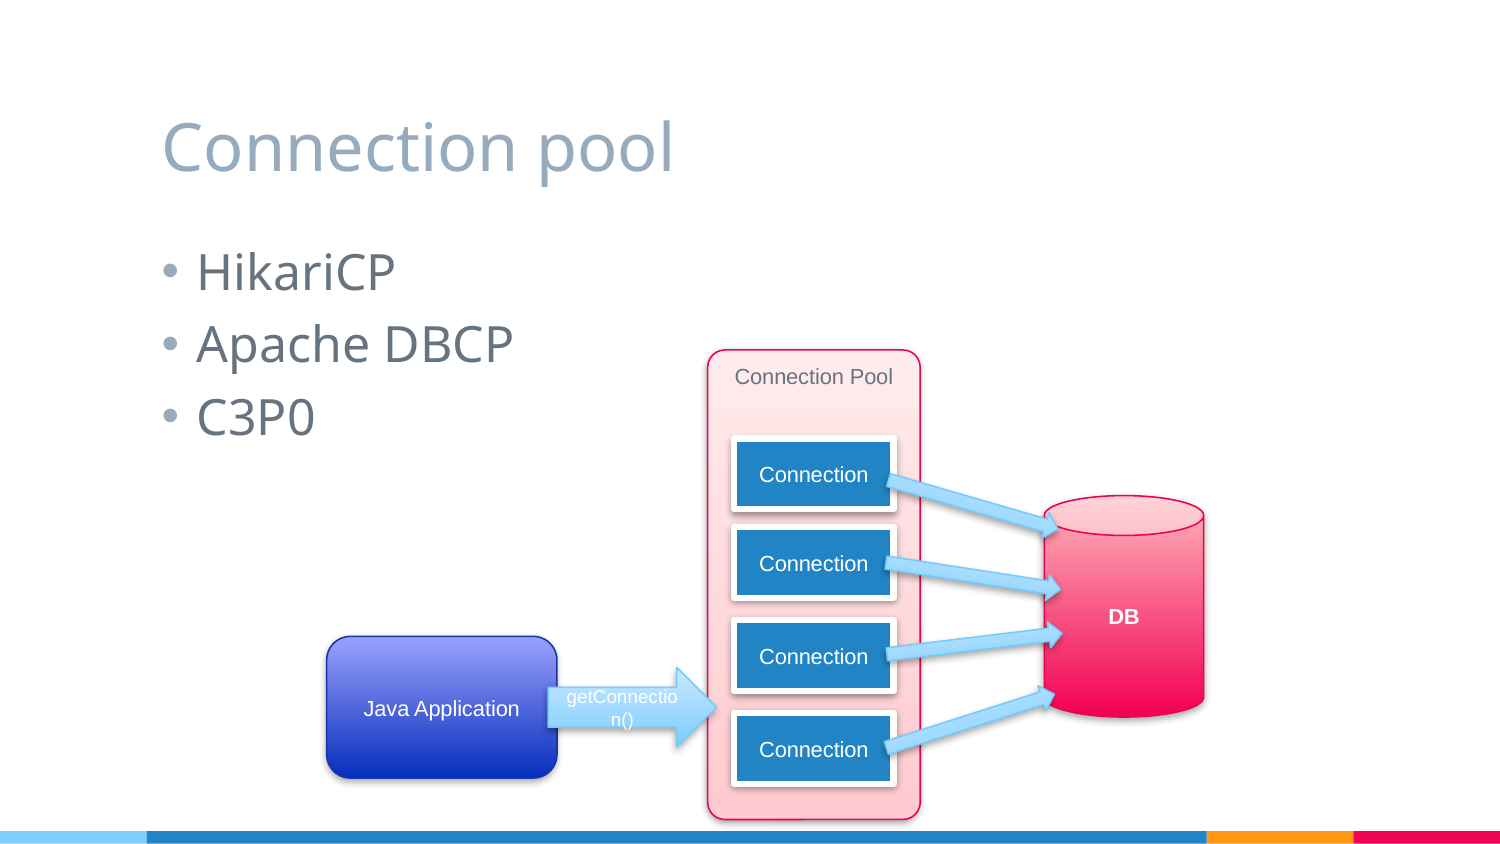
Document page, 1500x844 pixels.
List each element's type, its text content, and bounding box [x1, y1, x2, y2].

text_box Java Application [325, 635, 558, 779]
text_box getConnection() [547, 666, 717, 748]
text_box [885, 473, 1059, 539]
text_box Connection Pool [706, 349, 922, 821]
text_box Connection [731, 617, 897, 694]
title Connection pool [146, 58, 1207, 200]
text_box [884, 555, 1062, 602]
text_box [883, 685, 1056, 755]
text_box [885, 621, 1063, 662]
text_box Connection [731, 710, 897, 787]
text_box DB [1043, 494, 1205, 718]
text_box Connection [731, 524, 897, 601]
list HikariCP Apache DBCP C3P0 [146, 225, 1207, 809]
text_box Connection [731, 435, 897, 512]
